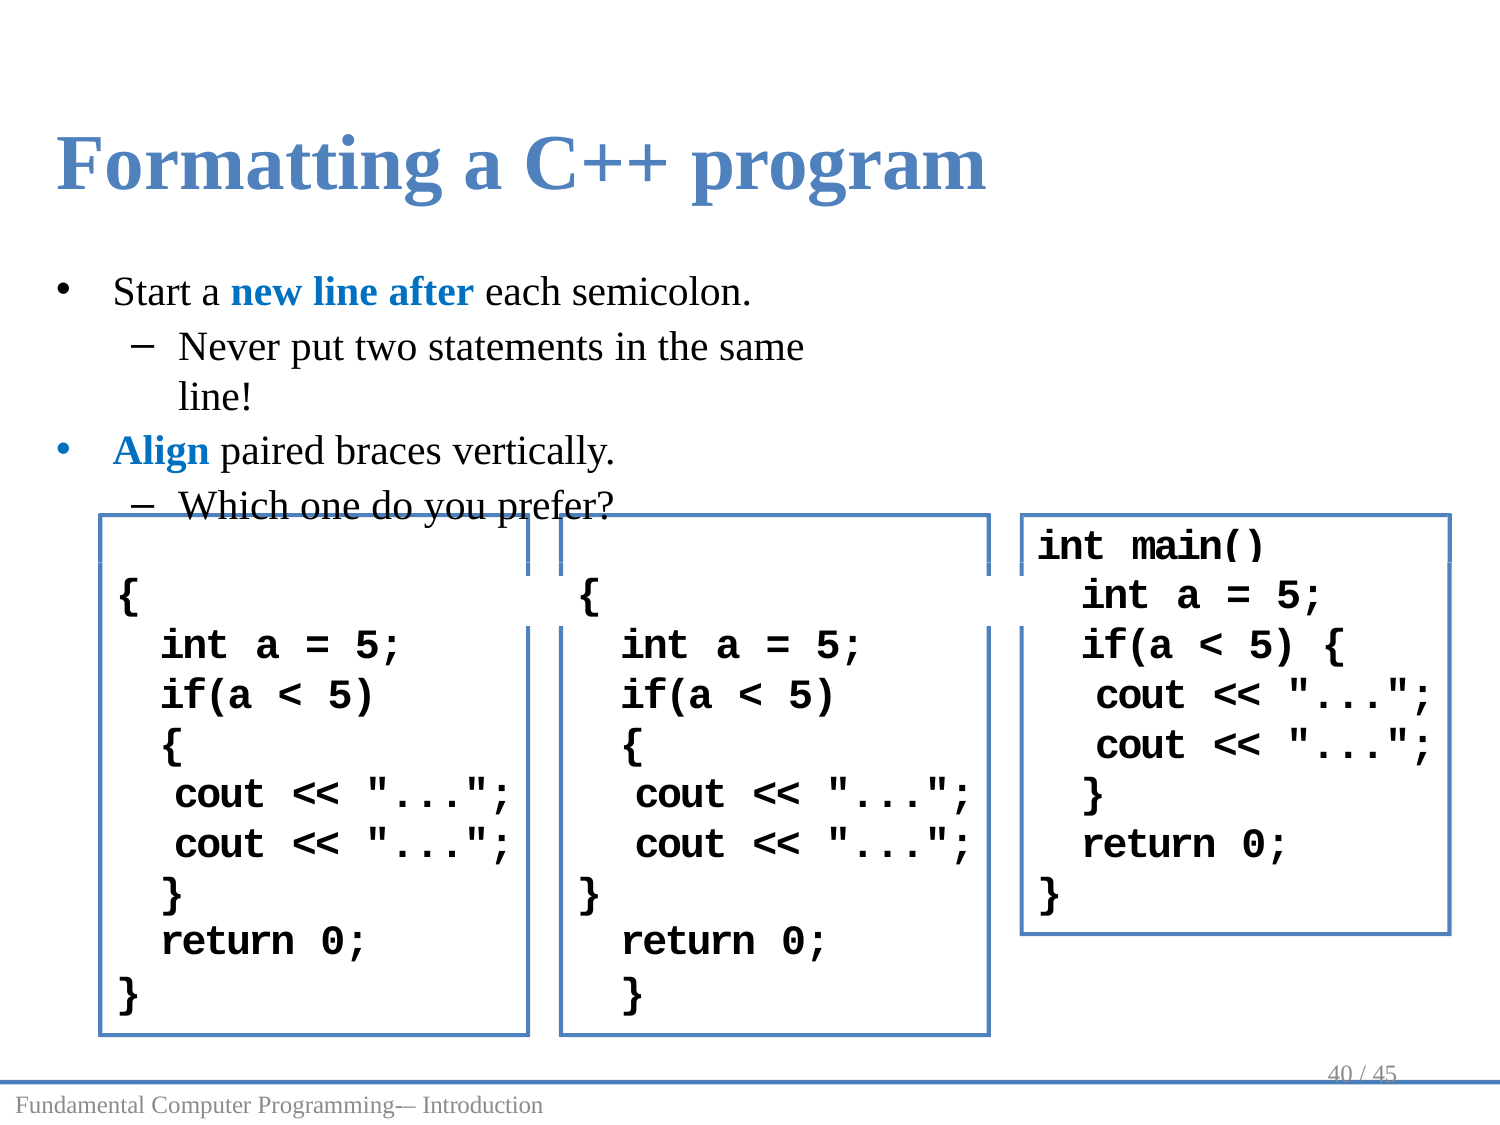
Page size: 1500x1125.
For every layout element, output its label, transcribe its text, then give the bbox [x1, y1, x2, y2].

text_box Start a new line after each semicolon. Never put two statements in the same line! Align paired braces vertically. Which one do you prefer? int main() int main() [54, 256, 891, 562]
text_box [0, 562, 1500, 1125]
text_box [891, 513, 991, 562]
text_box Formatting a C++ program [54, 108, 990, 206]
text_box [1019, 513, 1452, 562]
text_box int main() { [1034, 515, 1305, 562]
